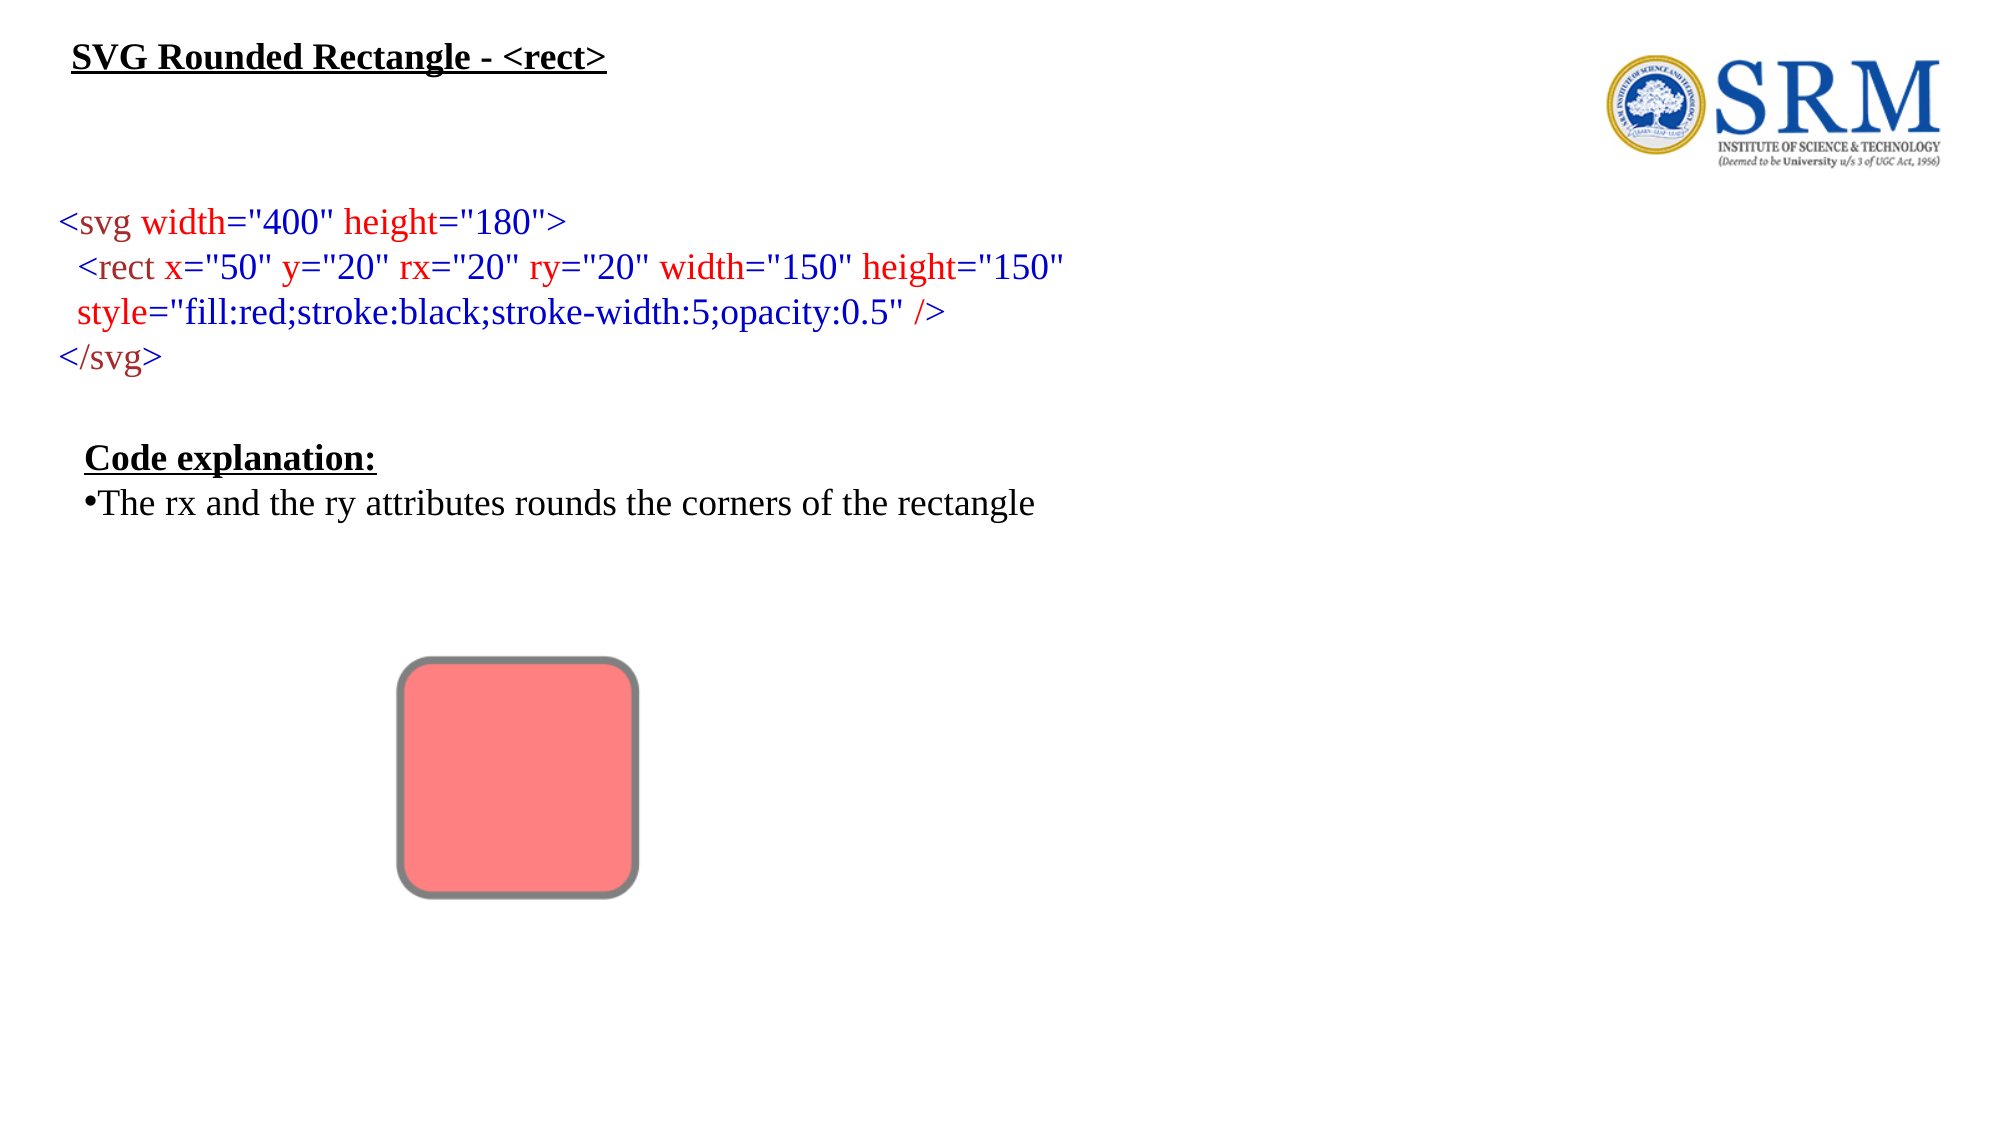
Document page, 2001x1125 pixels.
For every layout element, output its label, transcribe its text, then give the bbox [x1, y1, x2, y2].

picture [1593, 0, 1953, 206]
text_box SVG Rounded Rectangle - <rect> [56, 24, 1057, 85]
picture [346, 634, 673, 920]
text_box <svg width="400" height="180"> <rect x="50" y="20" rx="20" ry="20" width="150" height="150" style="fill:red;stroke:black;stroke-width:5;opacity:0.5" /> </svg> [43, 189, 1863, 385]
text_box Code explanation: The rx and the ry attributes rounds the corners of the rectangle [69, 425, 1908, 531]
